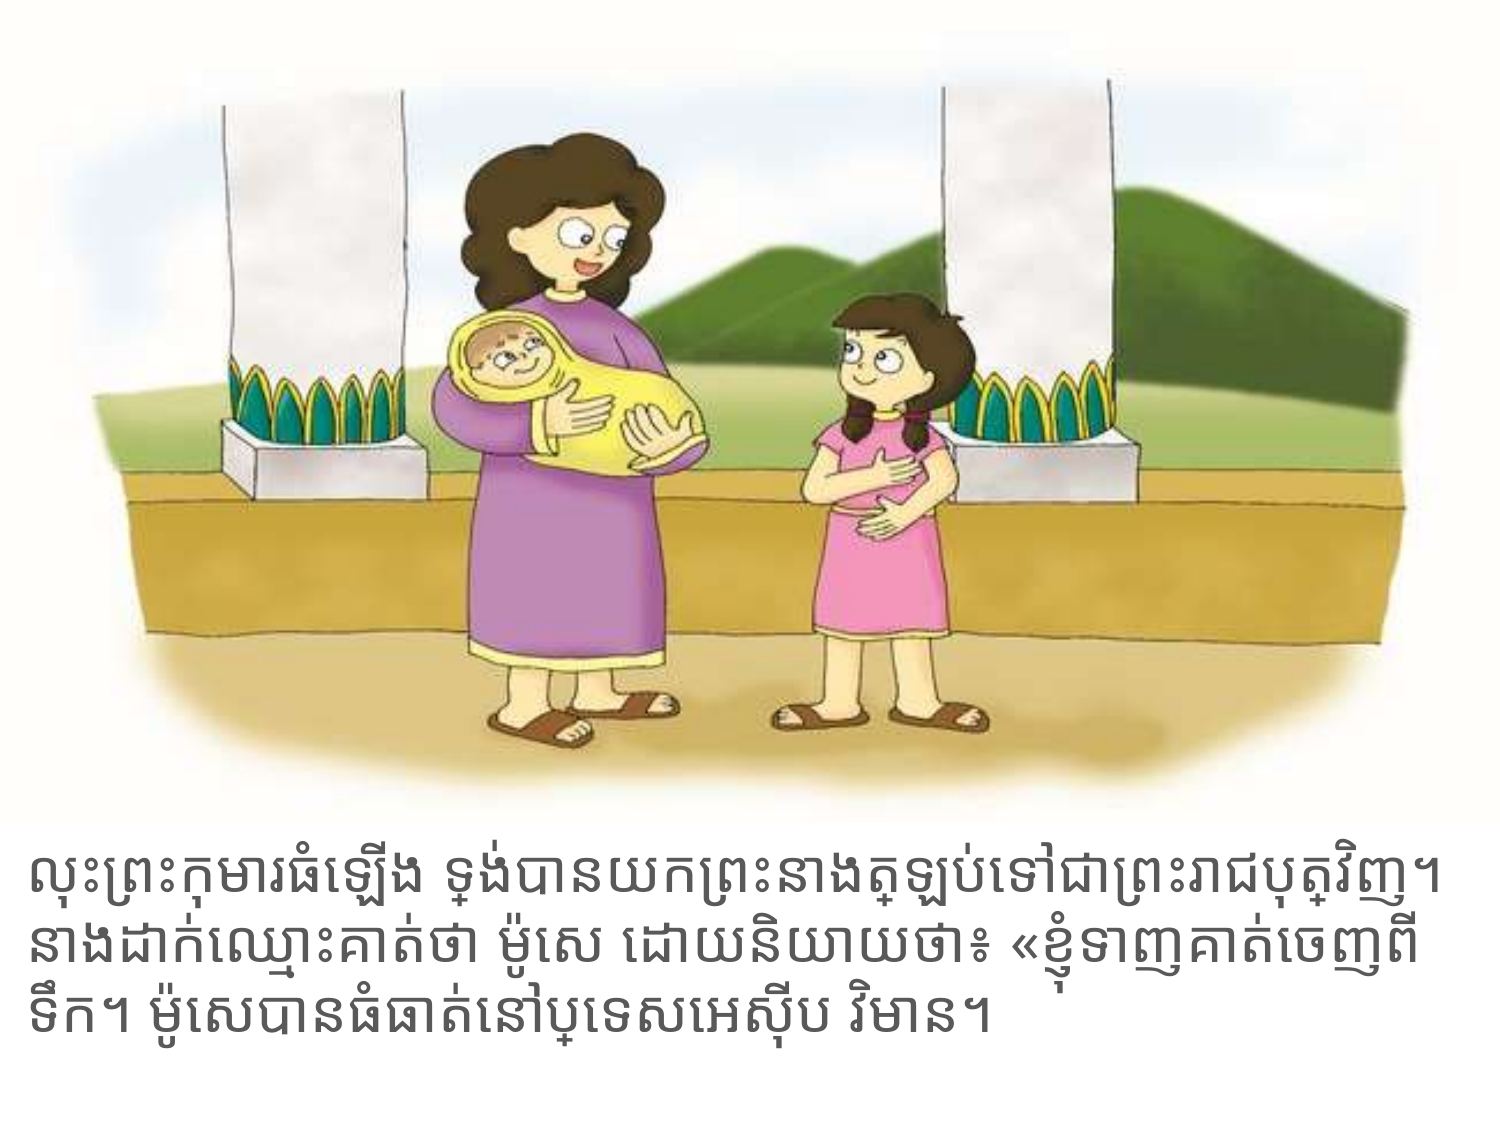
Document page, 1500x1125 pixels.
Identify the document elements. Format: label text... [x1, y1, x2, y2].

picture [0, 0, 1500, 823]
text_box លុះ​ព្រះ​កុមារ​ធំ​ឡើង ទ្រង់​បាន​យក​ព្រះ​នាង​ត្រឡប់​ទៅ​ជា​ព្រះ​រាជ​បុត្រ​វិញ។ នាង​ដាក់​ឈ្មោះ​គាត់​ថា ម៉ូសេ ដោយ​និយាយ​ថា៖ «ខ្ញុំ​ទាញ​គាត់​ចេញ​ពី​ទឹក។ ម៉ូសេបានធំធាត់នៅប្រទេសអេស៊ីប វិមាន។ [11, 831, 1498, 1052]
